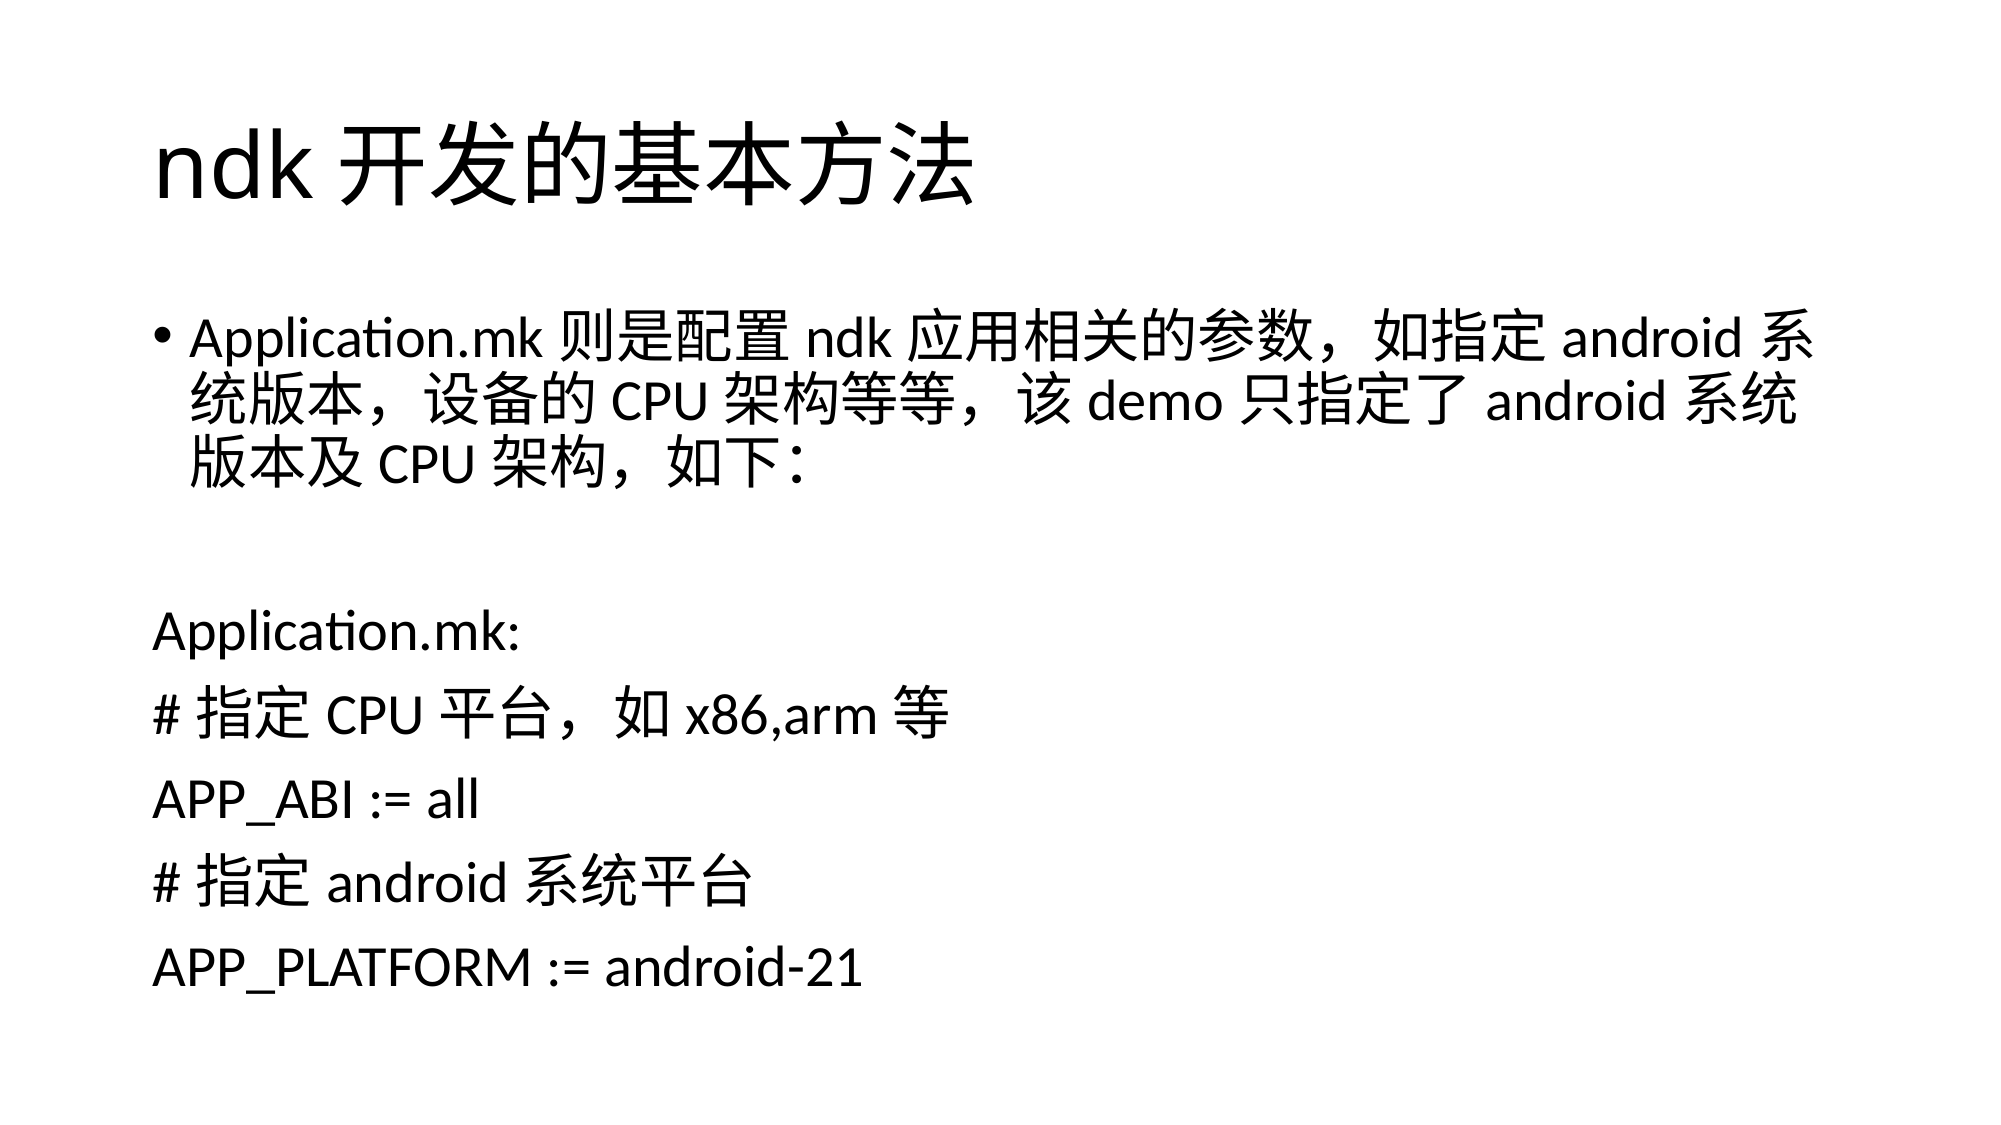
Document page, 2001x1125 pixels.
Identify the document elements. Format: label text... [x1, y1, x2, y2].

list Application.mk则是配置ndk应用相关的参数，如指定android系统版本，设备的CPU架构等等，该demo只指定了android系统版本及CPU架构，如下： Application.mk: #指定CPU平台，如x86,arm等 APP_ABI := all #指定android系统平台 APP_PLATFORM := android-21 [137, 299, 1863, 1014]
title ndk开发的基本方法 [137, 59, 1863, 278]
